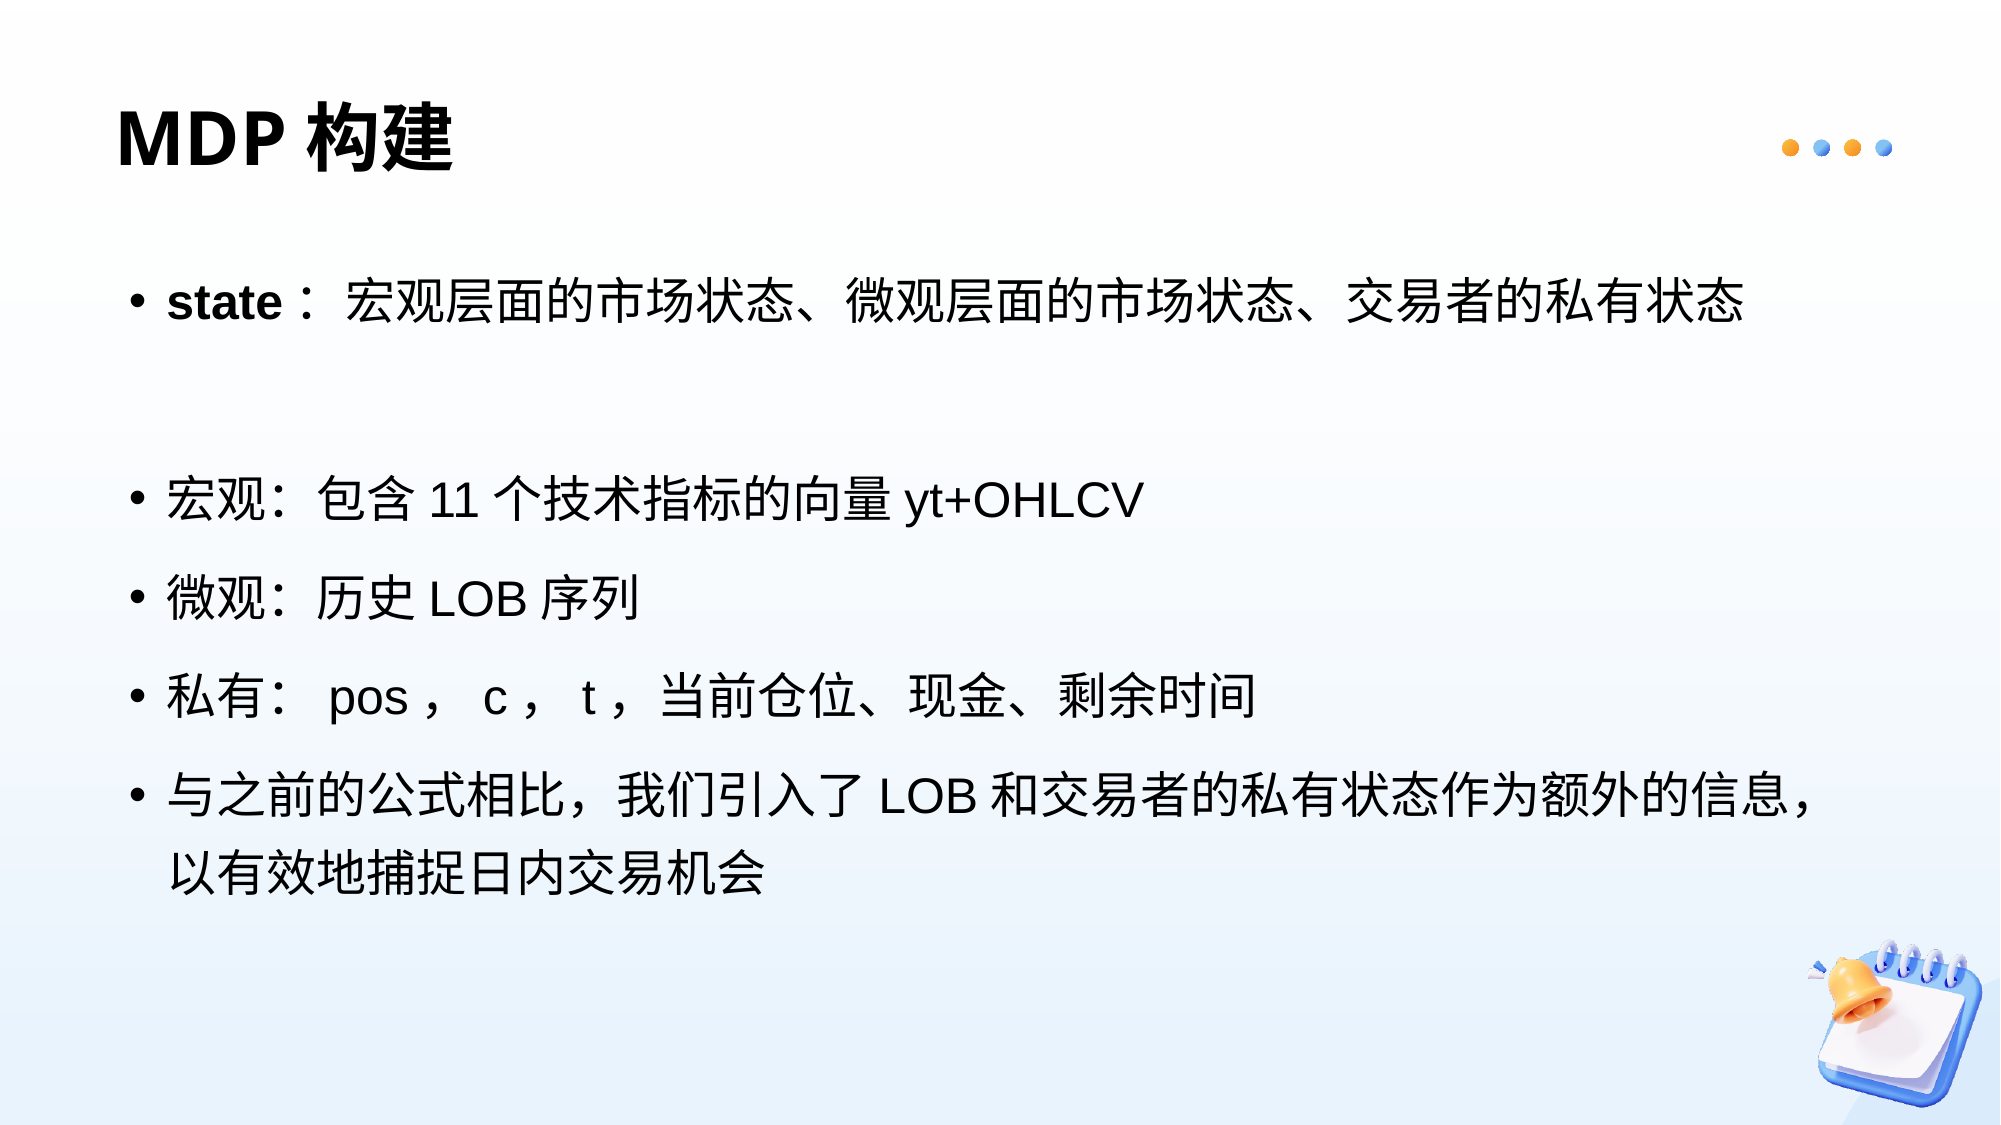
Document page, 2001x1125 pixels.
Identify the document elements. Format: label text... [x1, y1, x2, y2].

title MDP构建 [114, 64, 1886, 181]
text_box state：宏观层面的市场状态、微观层面的市场状态、交易者的私有状态 宏观：包含11个技术指标的向量yt+OHLCV 微观：历史LOB序列 私有：pos，c，t，当前仓位、现金、剩余时间 与之前的公式相比，我们引入了LOB和交易者的私有状态作为额外的信息，以有效地捕捉日内交易机会 [114, 244, 1840, 959]
picture [1798, 934, 1987, 1112]
